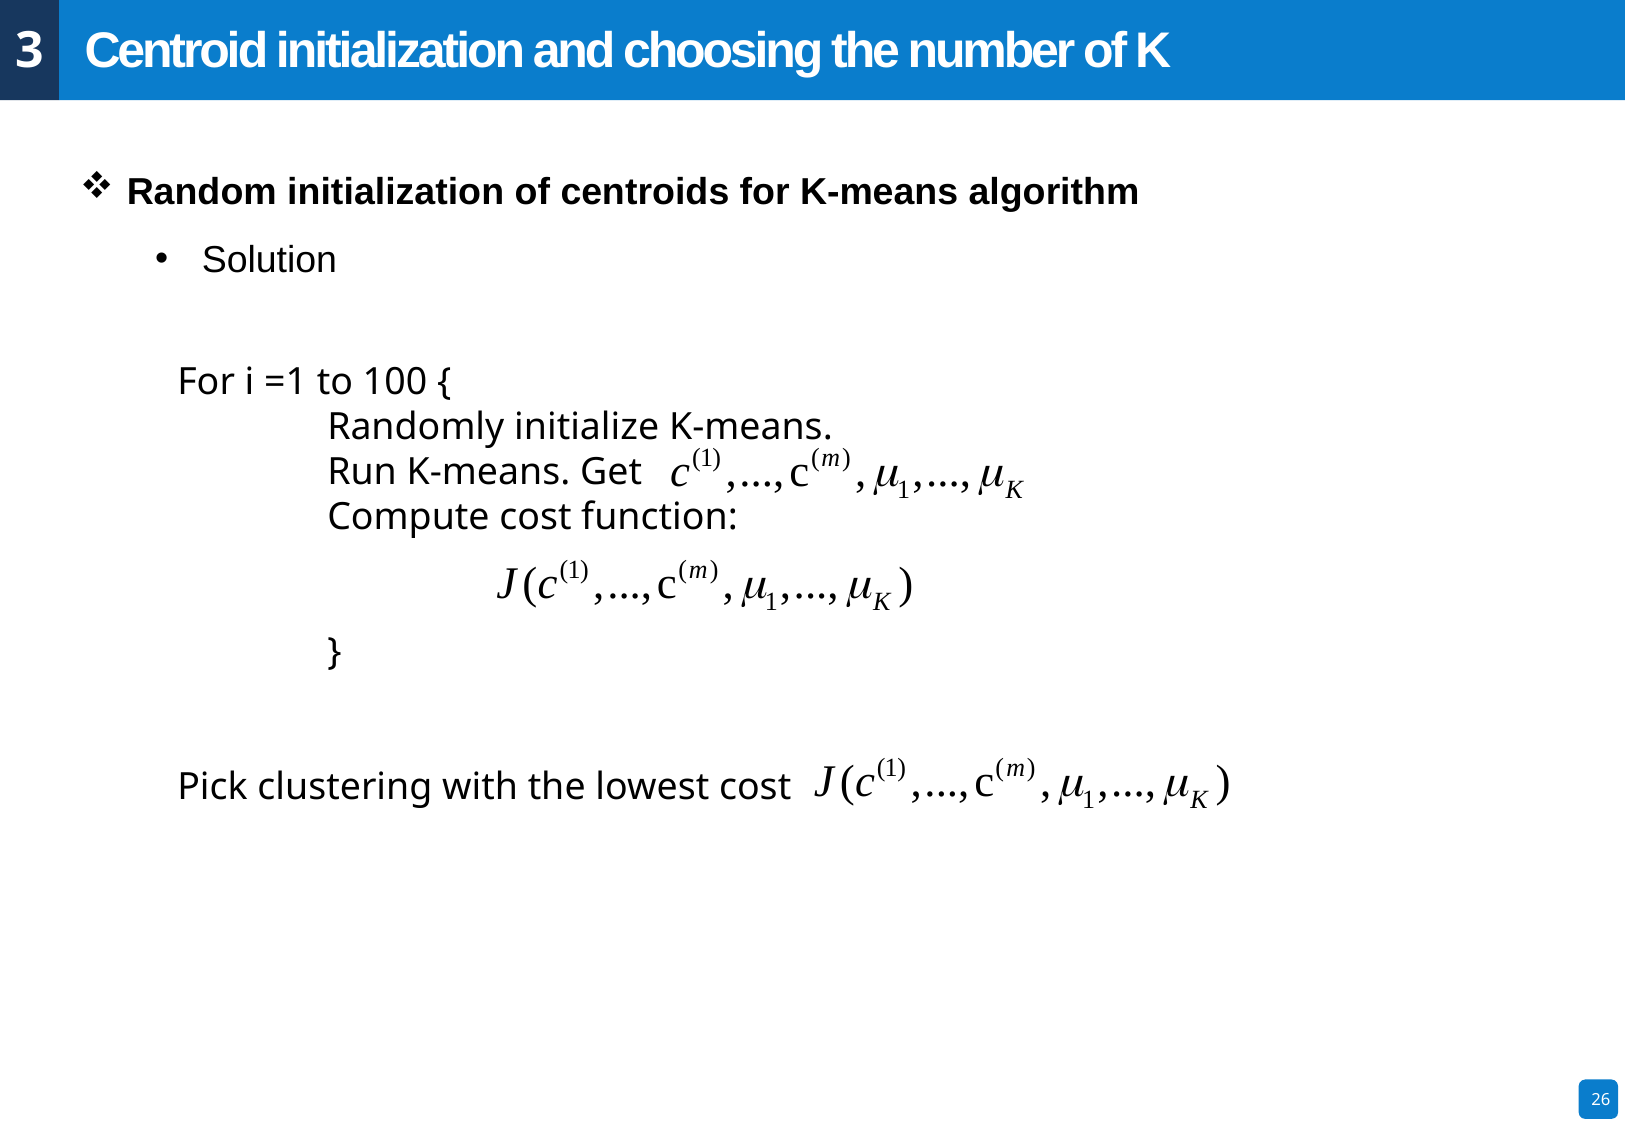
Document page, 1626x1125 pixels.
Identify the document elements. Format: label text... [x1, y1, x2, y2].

text_box For i =1 to 100 { Randomly initialize K-means. Run K-means. Get Compute cost function: } Pick clustering with the lowest cost [162, 349, 1438, 815]
text_box Random initialization of centroids for K-means algorithm Solution [65, 137, 1550, 288]
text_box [487, 549, 923, 622]
text_box 3 [0, 10, 59, 86]
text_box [804, 747, 1240, 820]
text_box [663, 437, 1036, 510]
text_box Centroid initialization and choosing the number of K [69, 10, 1185, 86]
slide_number 26 [1574, 1076, 1625, 1124]
